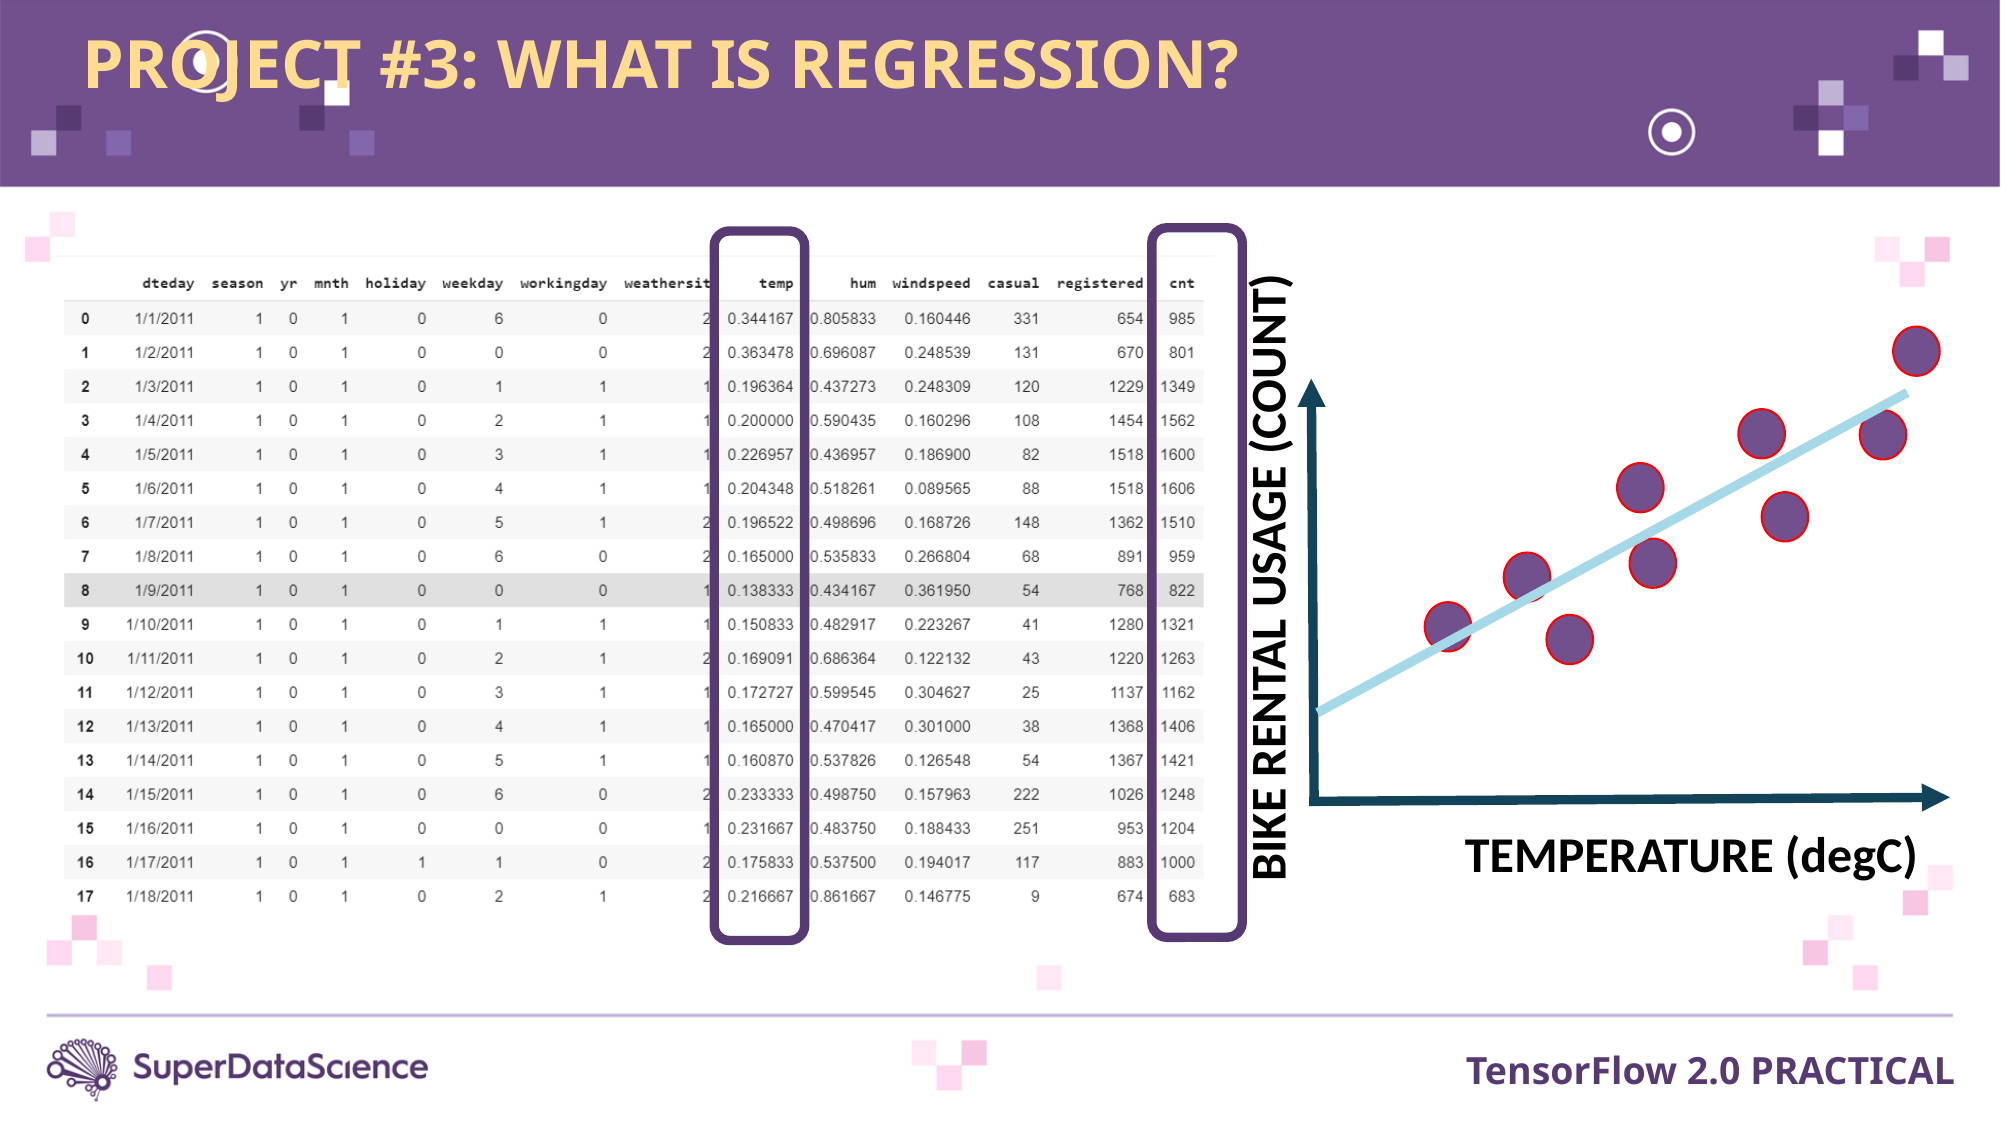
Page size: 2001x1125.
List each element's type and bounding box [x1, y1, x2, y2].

text_box [1317, 392, 1908, 713]
text_box [1311, 378, 1315, 806]
text_box [1315, 797, 1951, 802]
picture [0, 0, 2000, 1125]
